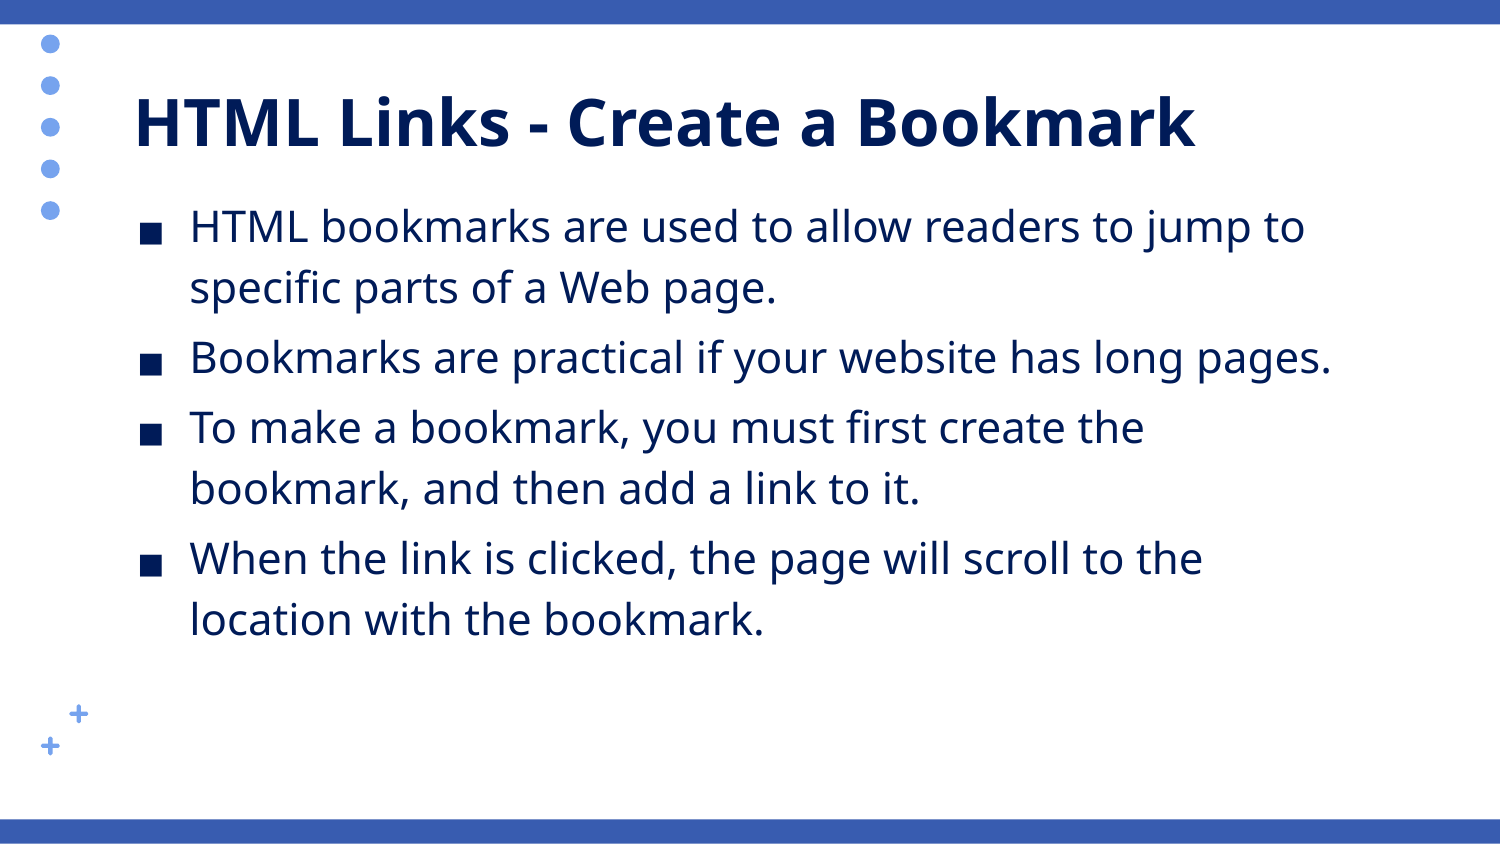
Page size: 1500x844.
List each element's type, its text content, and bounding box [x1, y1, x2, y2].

title HTML Links - Create a Bookmark [118, 72, 1382, 167]
list HTML bookmarks are used to allow readers to jump to specific parts of a Web page. Bookmarks are practical if your website has long pages. To make a bookmark, you must first create the bookmark, and then add a link to it. When the link is clicked, the page will scroll to the location with the bookmark. [118, 183, 1382, 253]
